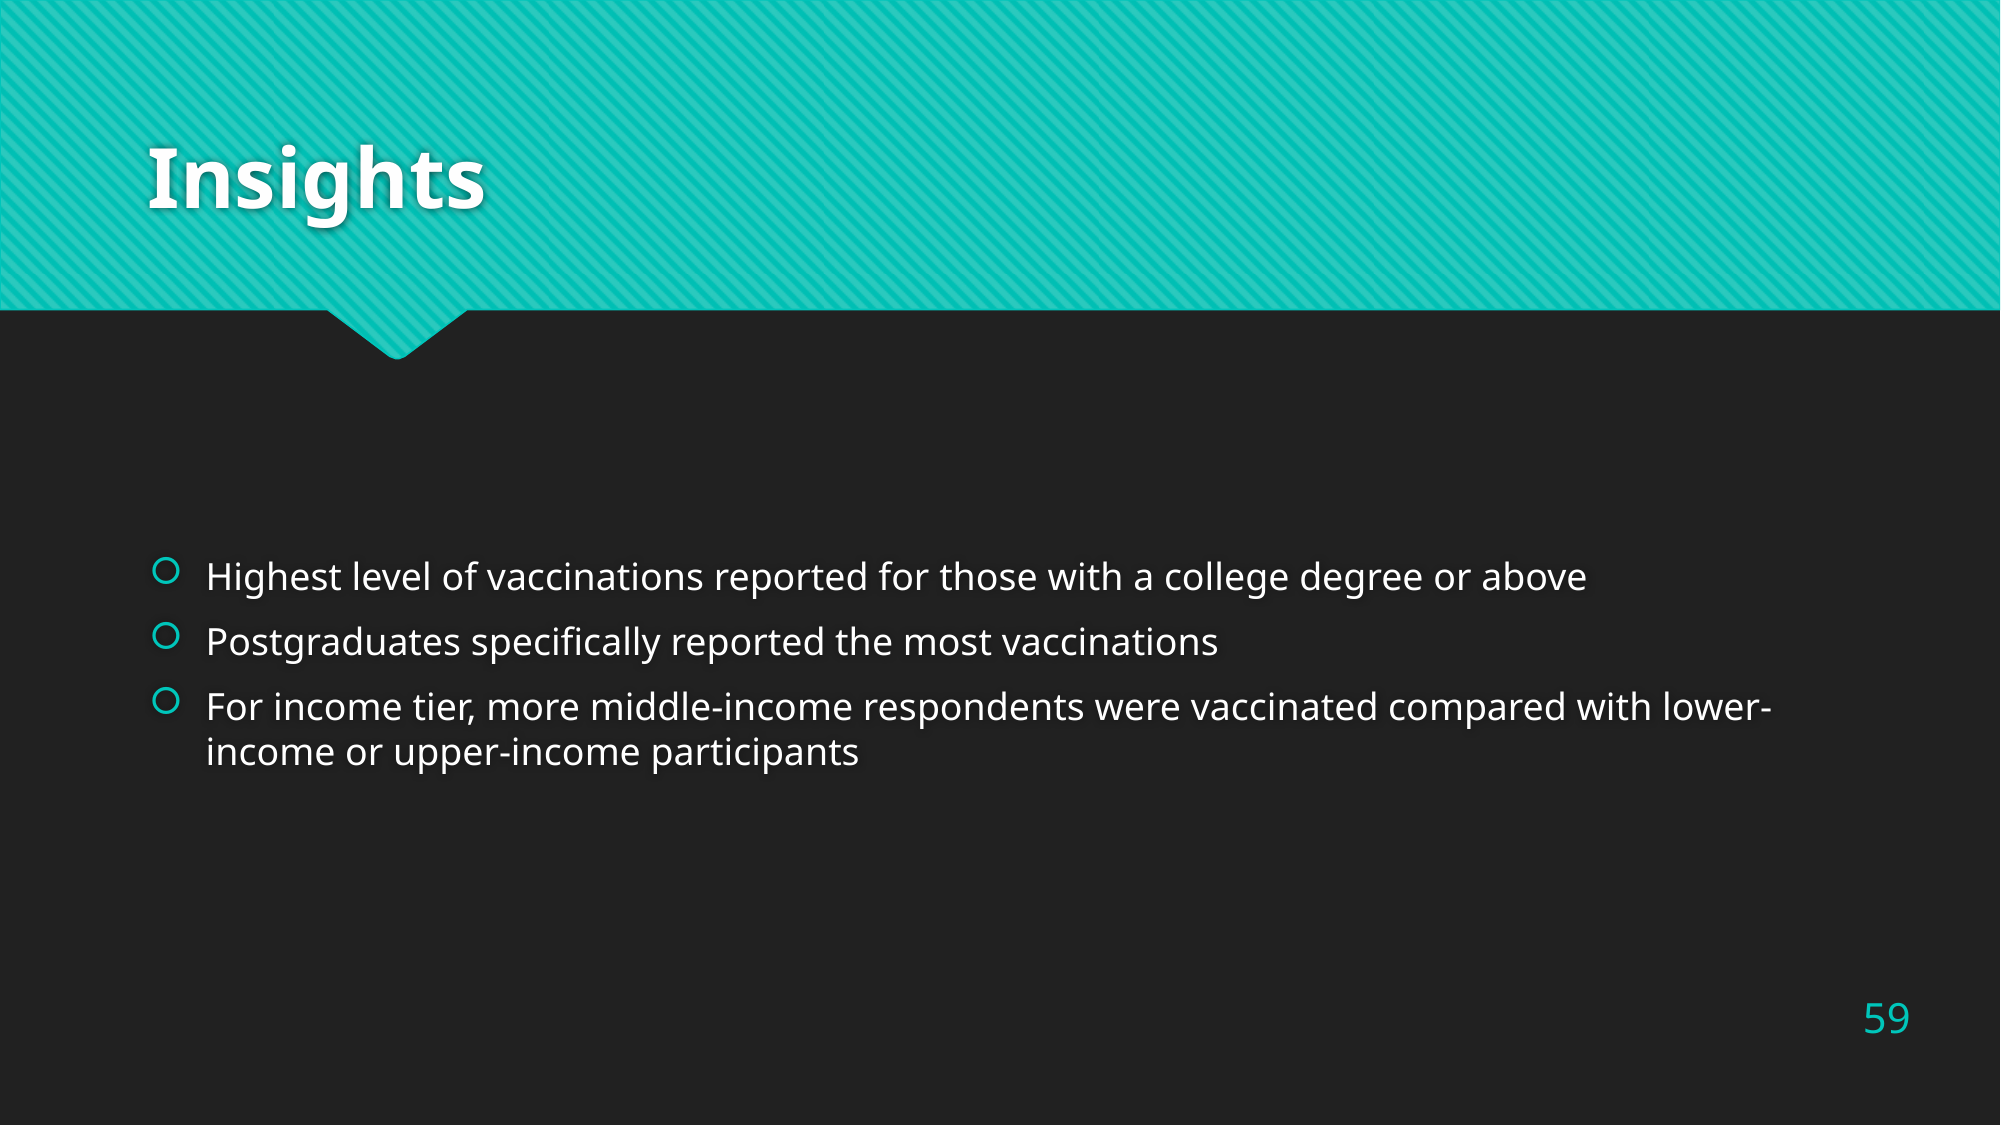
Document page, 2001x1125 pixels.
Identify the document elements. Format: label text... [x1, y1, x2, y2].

title Insights [132, 73, 1868, 233]
list Highest level of vaccinations reported for those with a college degree or above Postgraduates specifically reported the most vaccinations For income tier, more middle-income respondents were vaccinated compared with lower-income or upper-income participants [134, 364, 1866, 962]
slide_number 59 [1751, 970, 1926, 1051]
